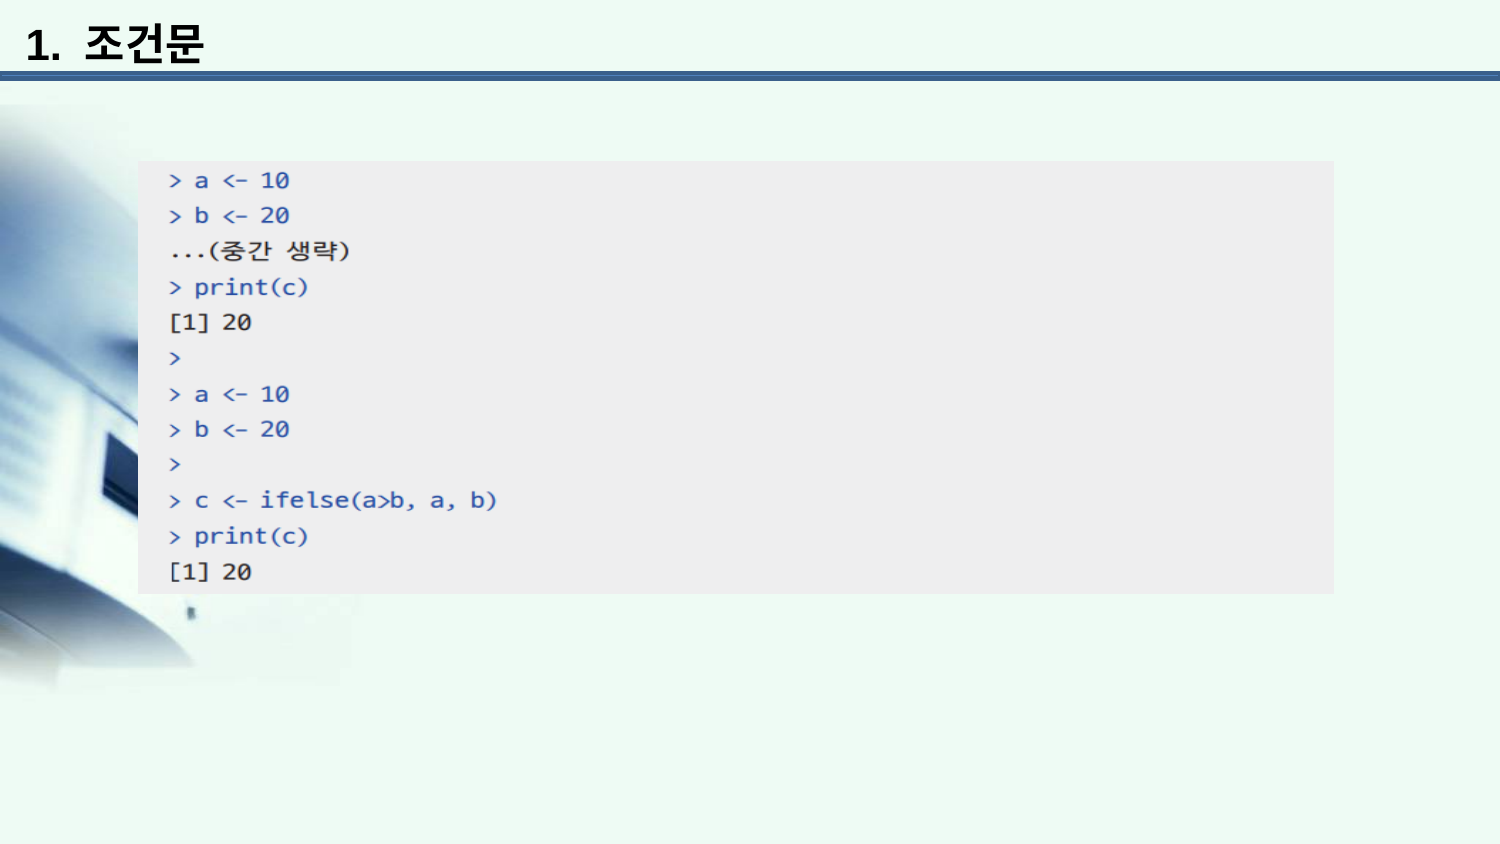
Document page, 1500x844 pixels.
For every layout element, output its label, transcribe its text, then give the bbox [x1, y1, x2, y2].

picture [0, 0, 1500, 71]
text_box 1. 조건문 [14, 10, 1309, 95]
picture [0, 81, 1500, 844]
